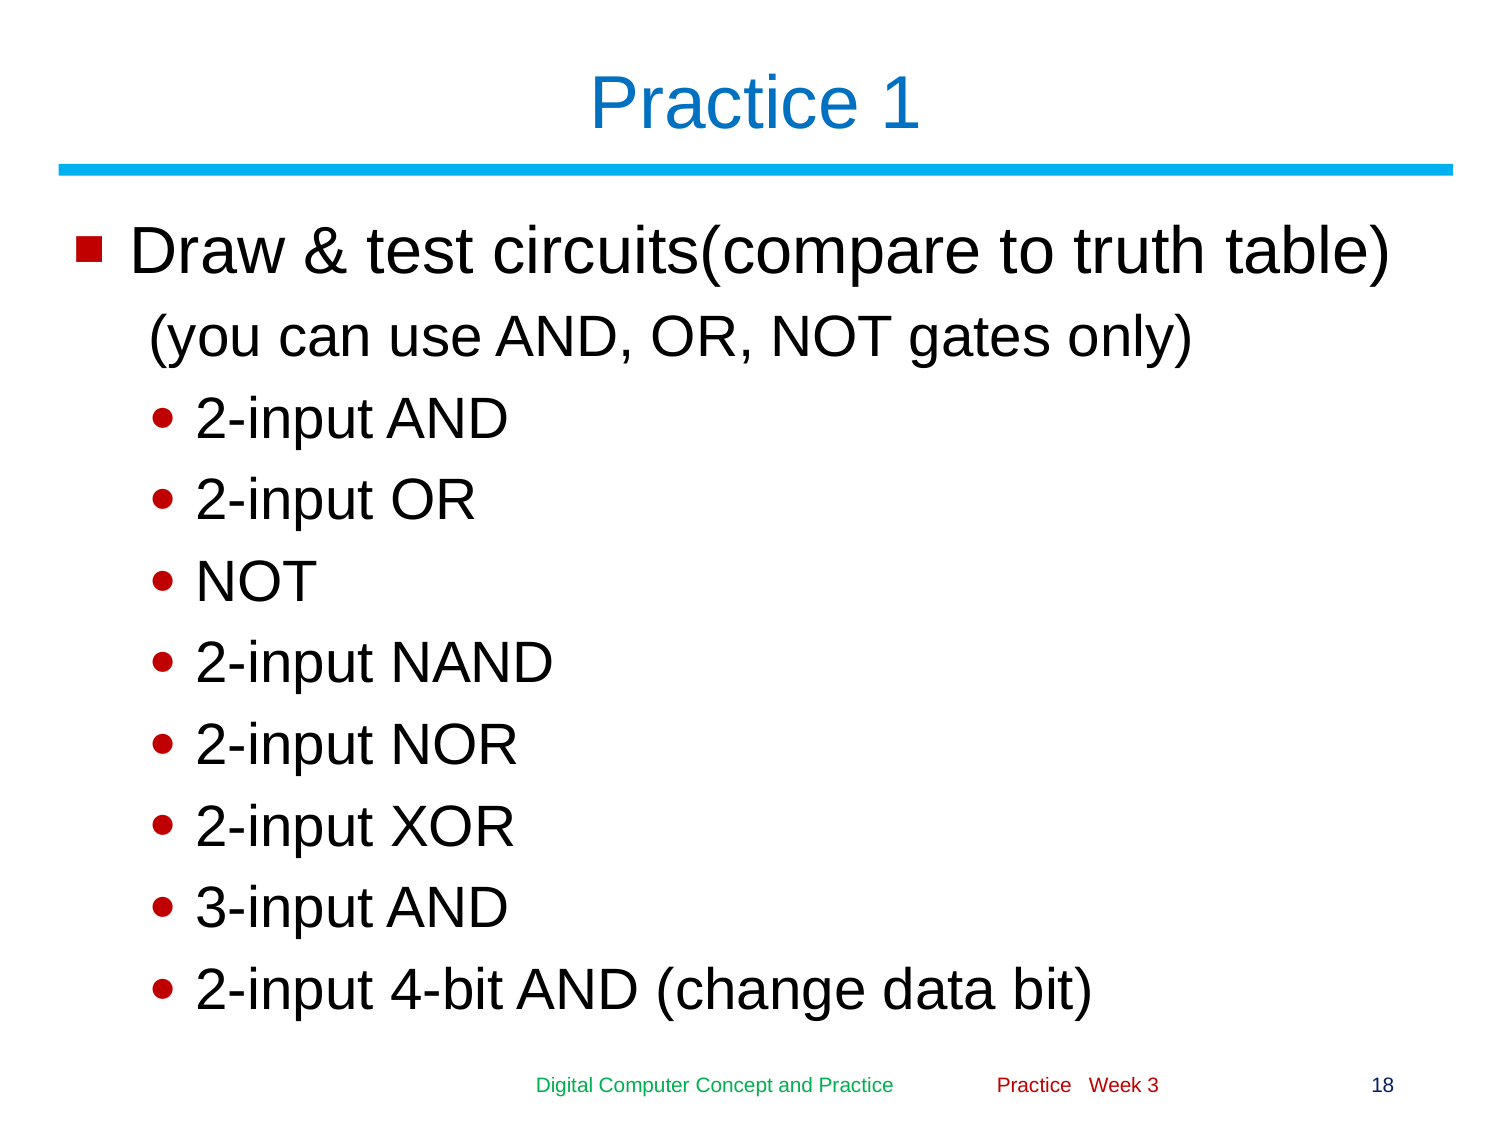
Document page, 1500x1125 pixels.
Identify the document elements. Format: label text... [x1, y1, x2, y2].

title Practice 1 [58, 45, 1454, 153]
list Draw & test circuits(compare to truth table) (you can use AND, OR, NOT gates only) 2-input AND 2-input OR NOT 2-input NAND 2-input NOR 2-input XOR 3-input AND 2-input 4-bit AND (change data bit) [58, 199, 1447, 1043]
